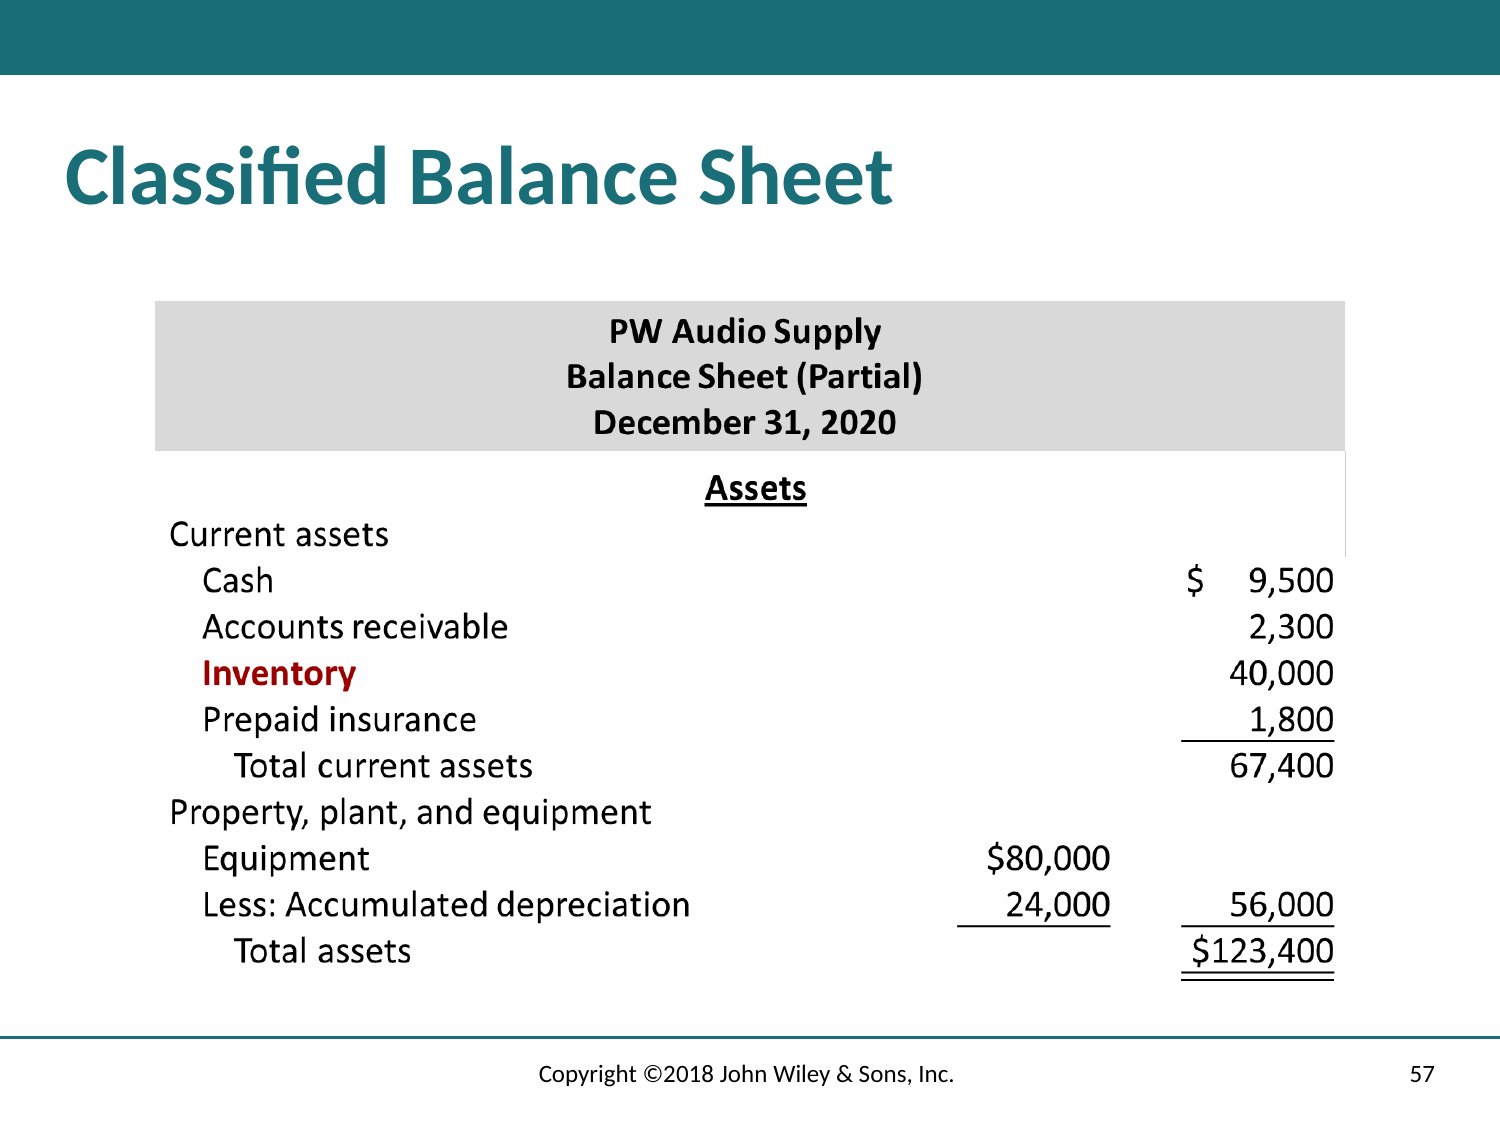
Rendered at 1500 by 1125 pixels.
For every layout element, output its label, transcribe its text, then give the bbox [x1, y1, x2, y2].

footer Copyright ©2018 John Wiley & Sons, Inc. [496, 1042, 1004, 1103]
title Classified Balance Sheet [50, 125, 1450, 249]
slide_number 57 [1059, 1042, 1450, 1103]
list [154, 295, 1346, 996]
